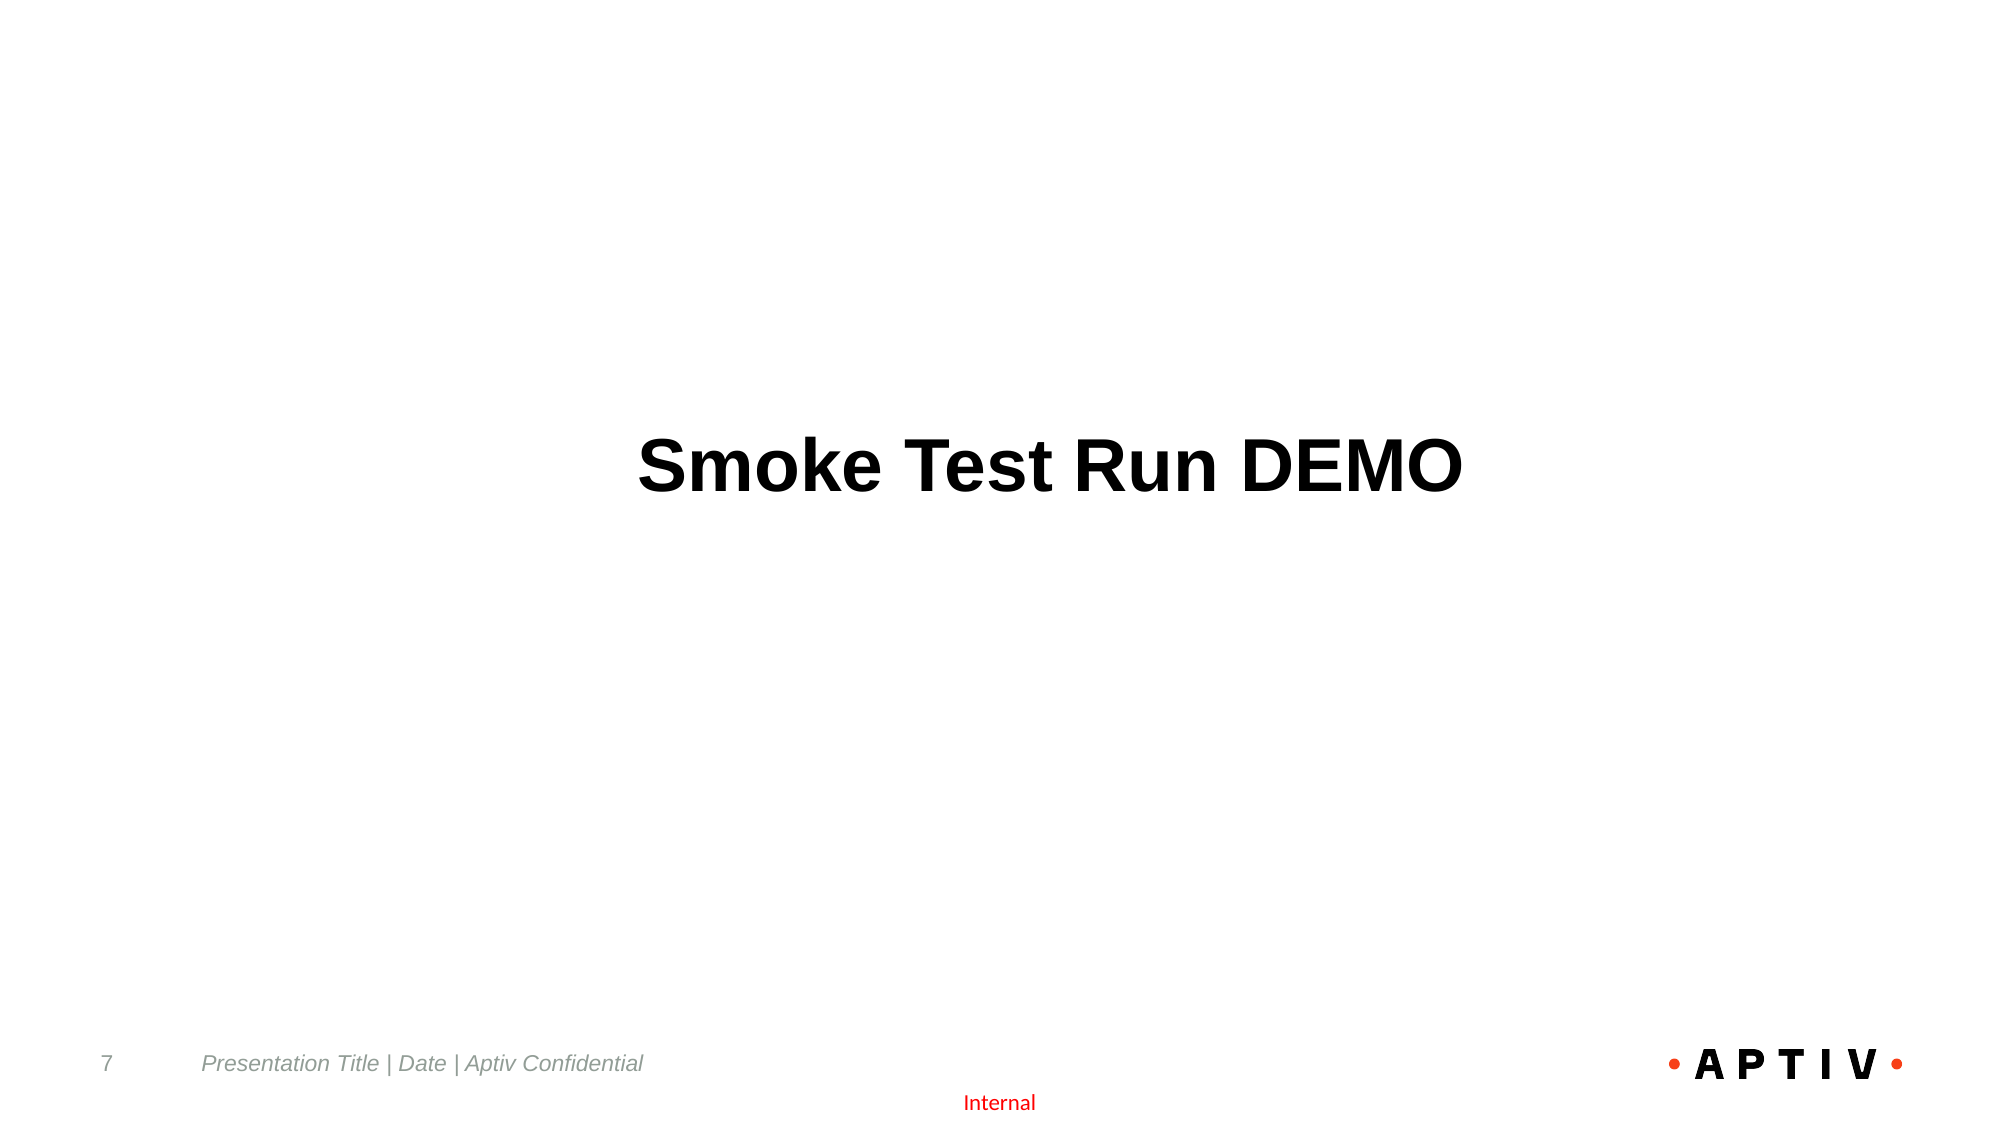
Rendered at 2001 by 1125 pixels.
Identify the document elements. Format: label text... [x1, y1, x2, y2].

picture [1654, 1034, 1917, 1094]
footer Presentation Title | Date | Aptiv Confidential [204, 1037, 775, 1088]
title Smoke Test Run DEMO [151, 416, 1952, 568]
slide_number 7 [100, 1037, 204, 1088]
